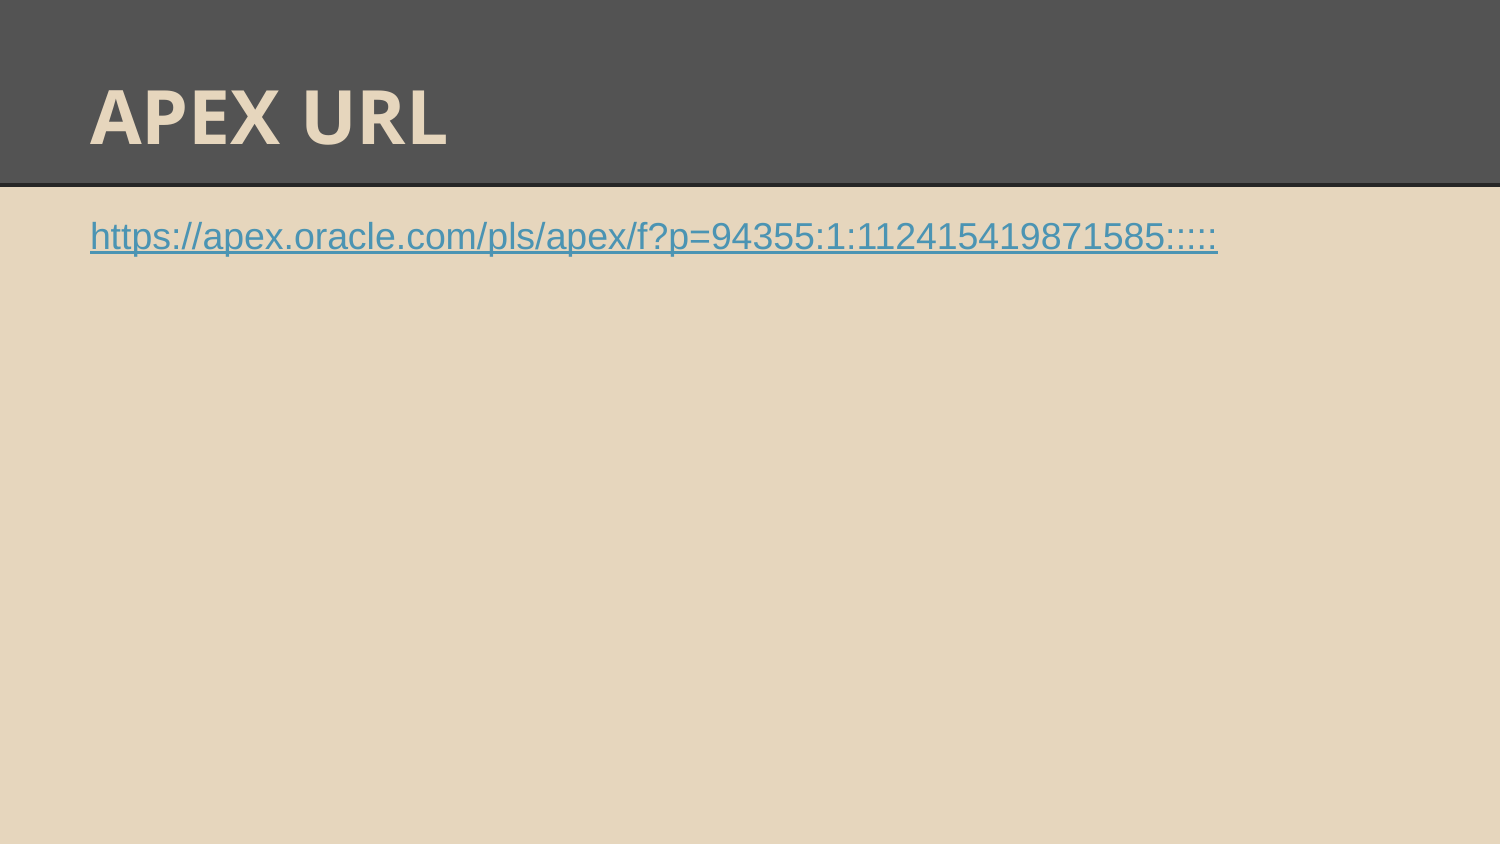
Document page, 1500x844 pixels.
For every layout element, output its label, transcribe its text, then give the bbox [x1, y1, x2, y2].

title APEX URL [75, 33, 1425, 175]
list https://apex.oracle.com/pls/apex/f?p=94355:1:112415419871585::::: [75, 196, 1425, 808]
